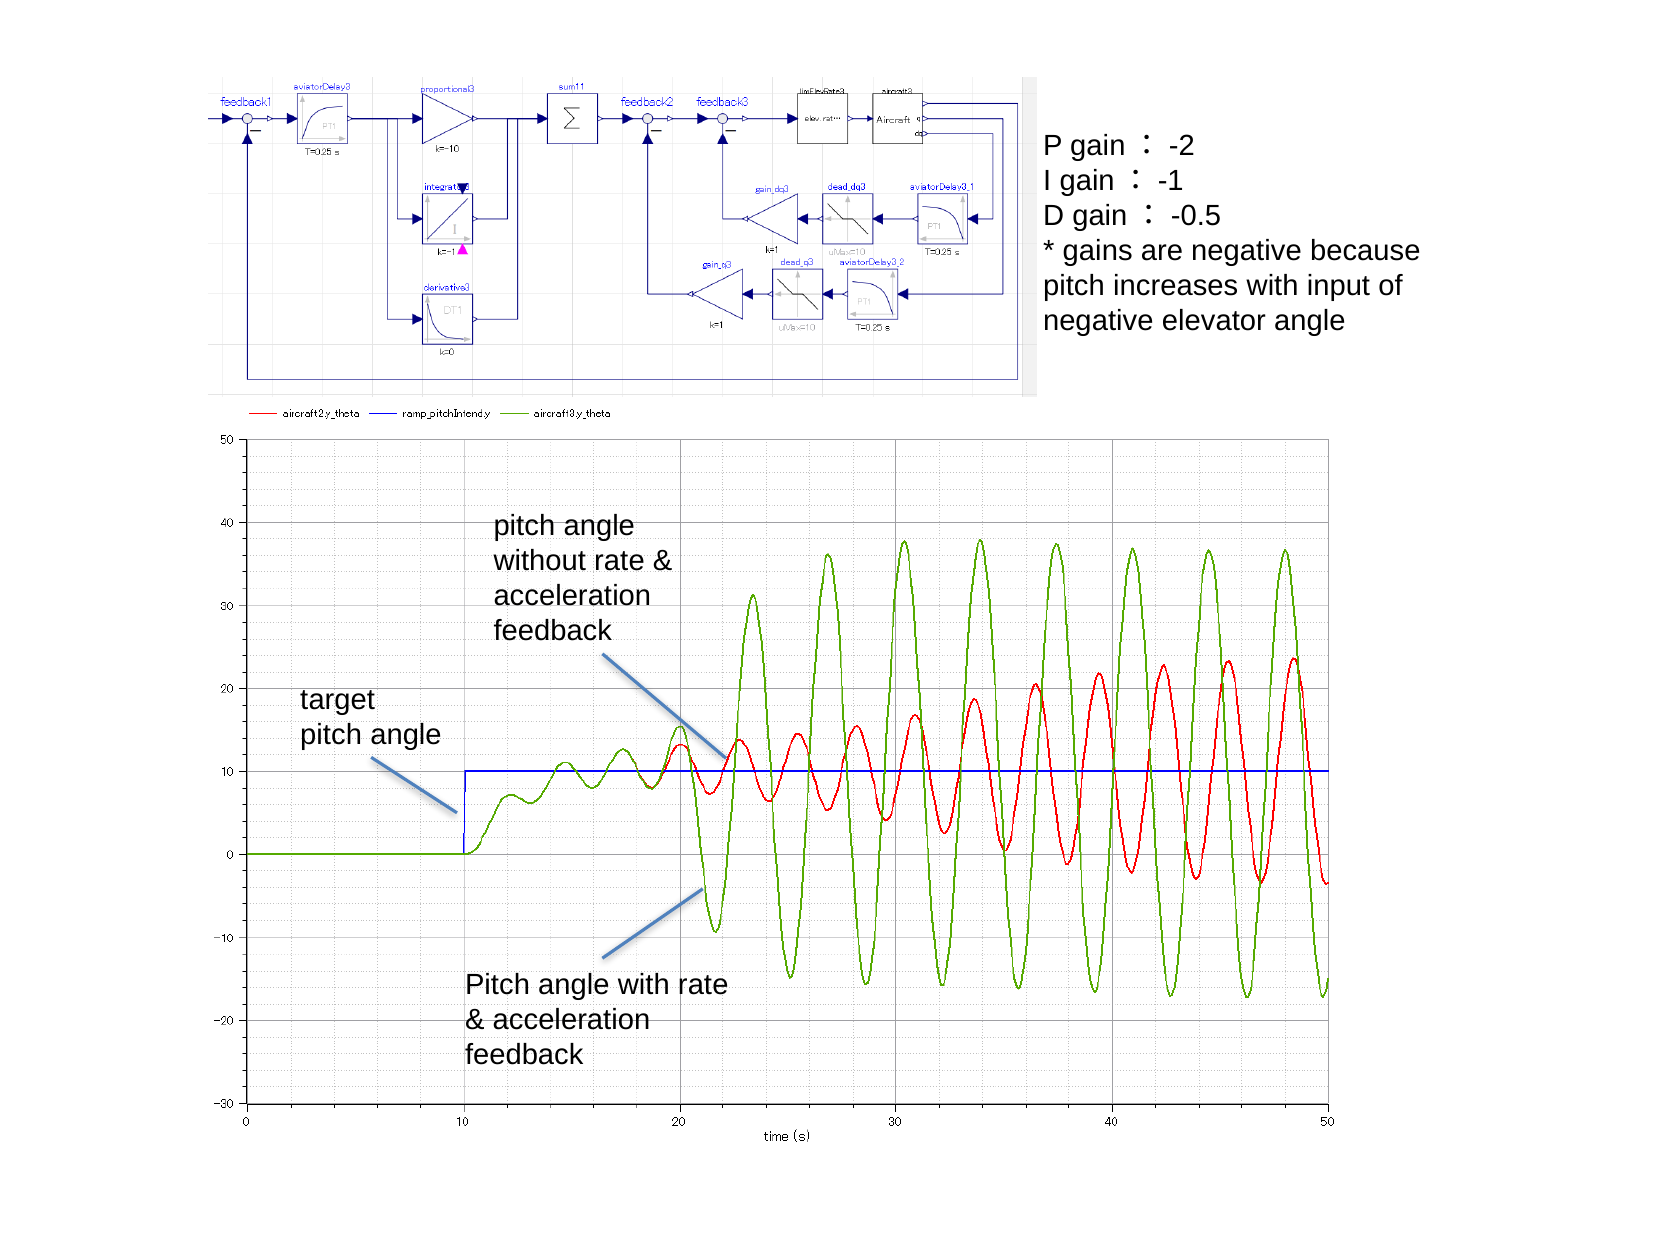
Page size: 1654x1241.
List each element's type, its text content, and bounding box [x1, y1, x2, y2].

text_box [602, 888, 703, 959]
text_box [370, 758, 458, 814]
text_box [602, 655, 727, 759]
picture [207, 77, 1338, 1147]
text_box P gain：-2 I gain：-1 D gain：-0.5 * gains are negative because pitch increases with input of negative elevator angle [1041, 118, 1463, 344]
